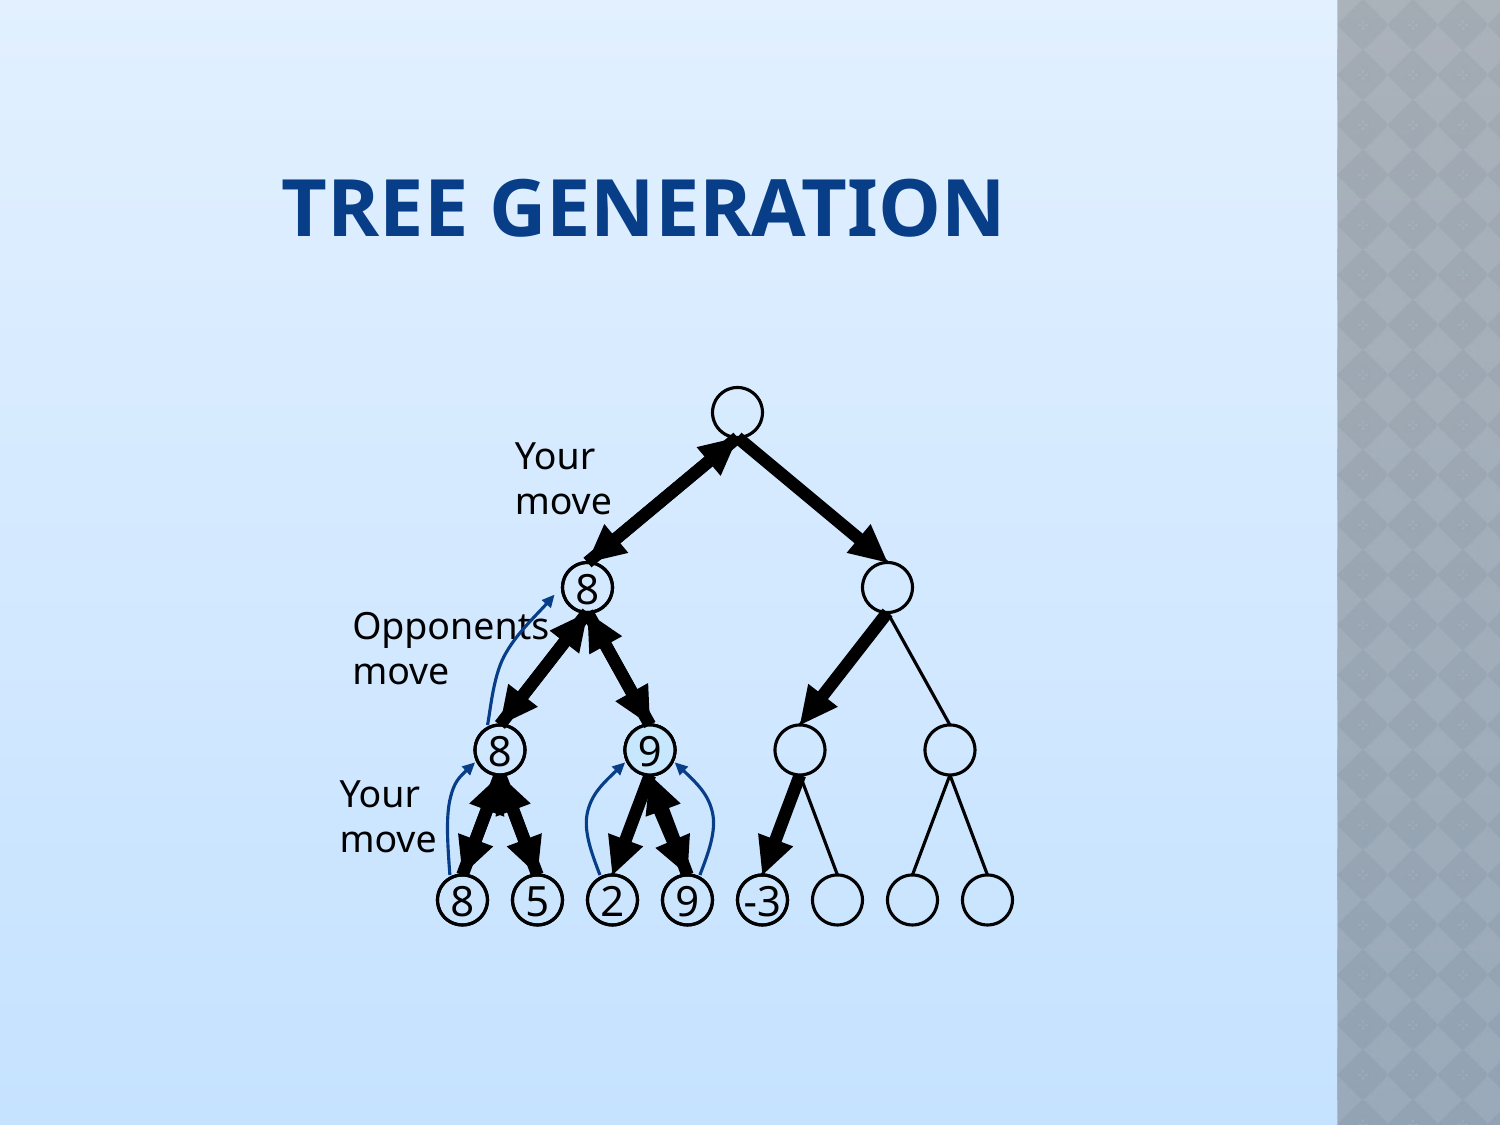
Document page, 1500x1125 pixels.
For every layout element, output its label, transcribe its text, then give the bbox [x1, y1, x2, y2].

title Tree generation [50, 65, 1238, 253]
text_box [324, 387, 1013, 926]
